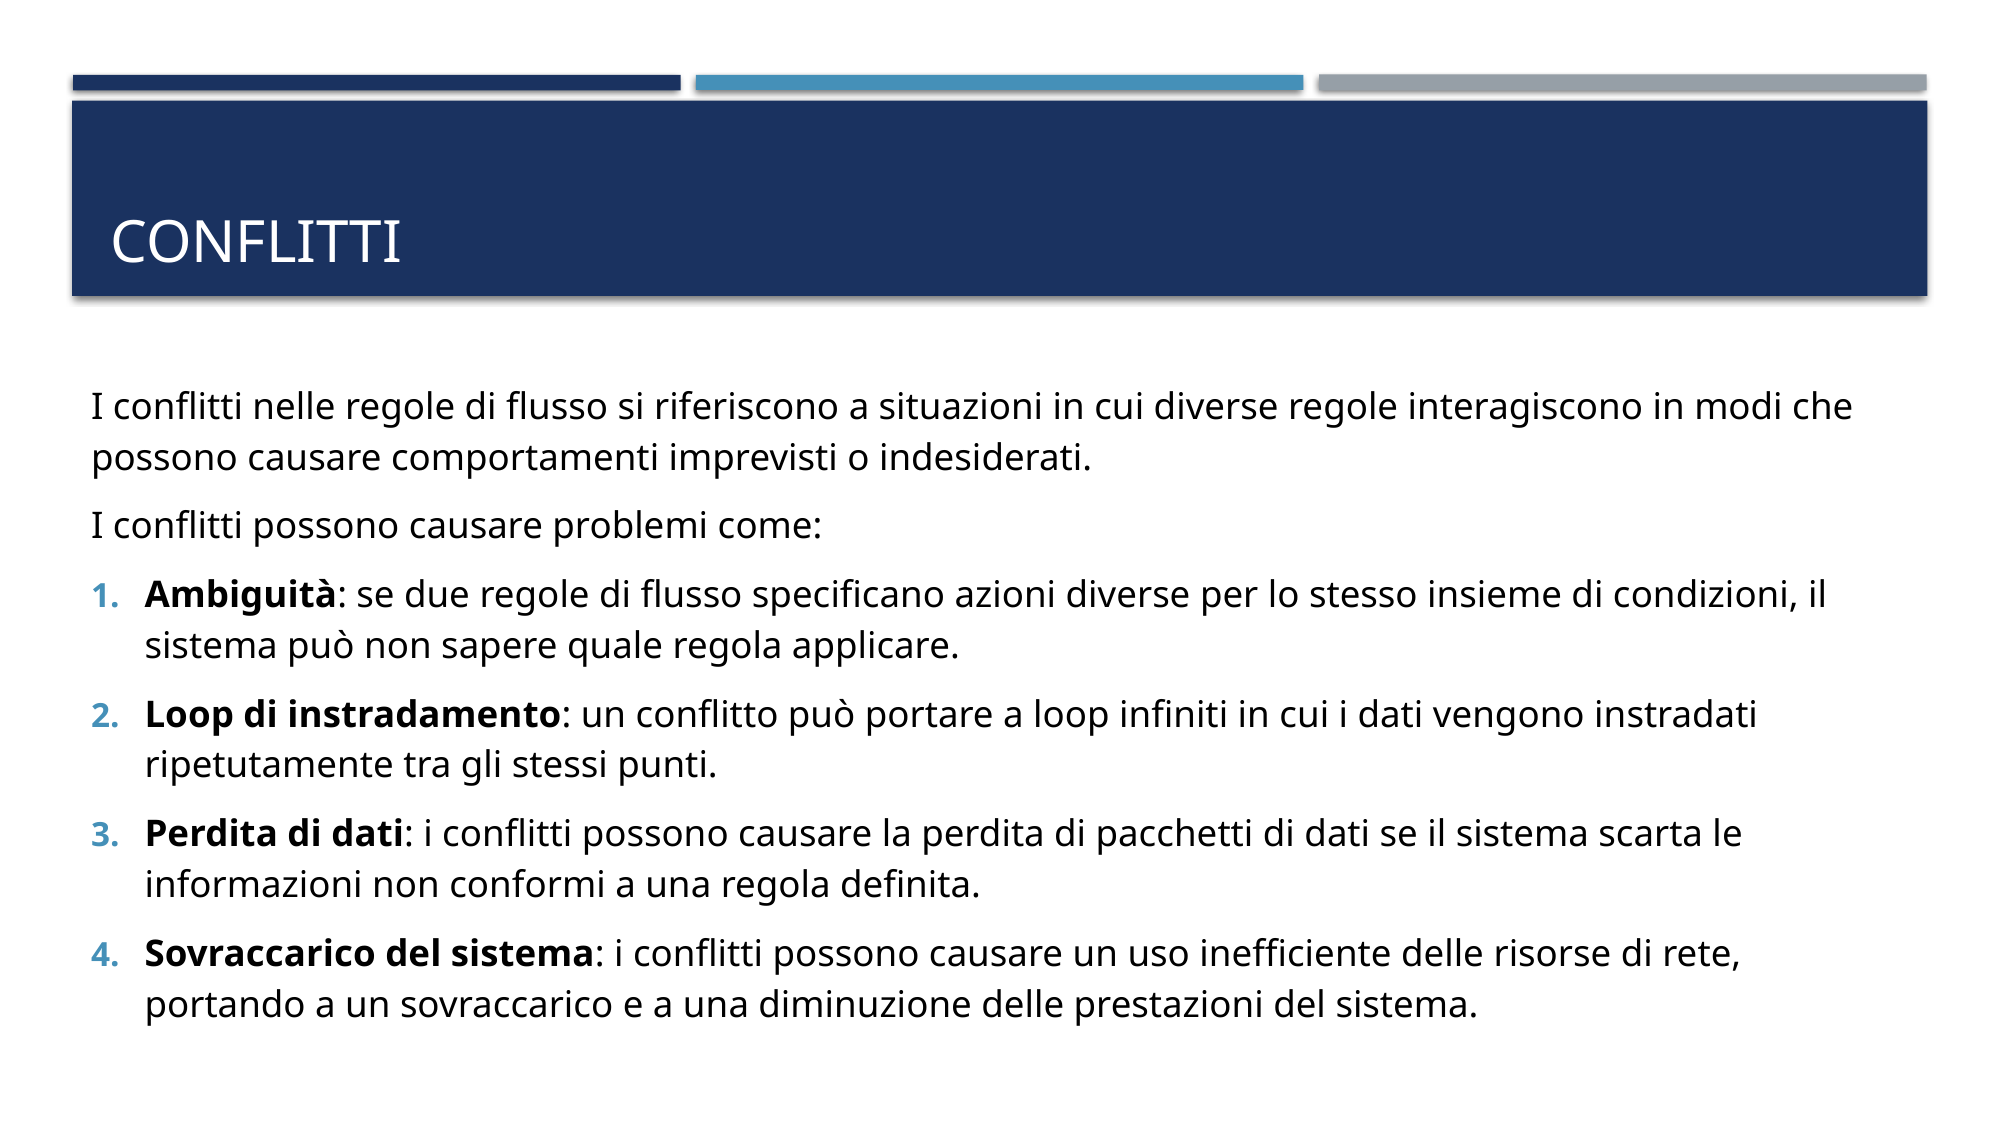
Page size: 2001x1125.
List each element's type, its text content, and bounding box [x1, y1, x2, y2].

title Conflitti [95, 115, 1905, 282]
list I conflitti nelle regole di flusso si riferiscono a situazioni in cui diverse regole interagiscono in modi che possono causare comportamenti imprevisti o indesiderati. I conflitti possono causare problemi come: Ambiguità: se due regole di flusso specificano azioni diverse per lo stesso insieme di condizioni, il sistema può non sapere quale regola applicare. Loop di instradamento: un conflitto può portare a loop infiniti in cui i dati vengono instradati ripetutamente tra gli stessi punti. Perdita di dati: i conflitti possono causare la perdita di pacchetti di dati se il sistema scarta le informazioni non conformi a una regola definita. Sovraccarico del sistema: i conflitti possono causare un uso inefficiente delle risorse di rete, portando a un sovraccarico e a una diminuzione delle prestazioni del sistema. [76, 365, 1886, 1035]
